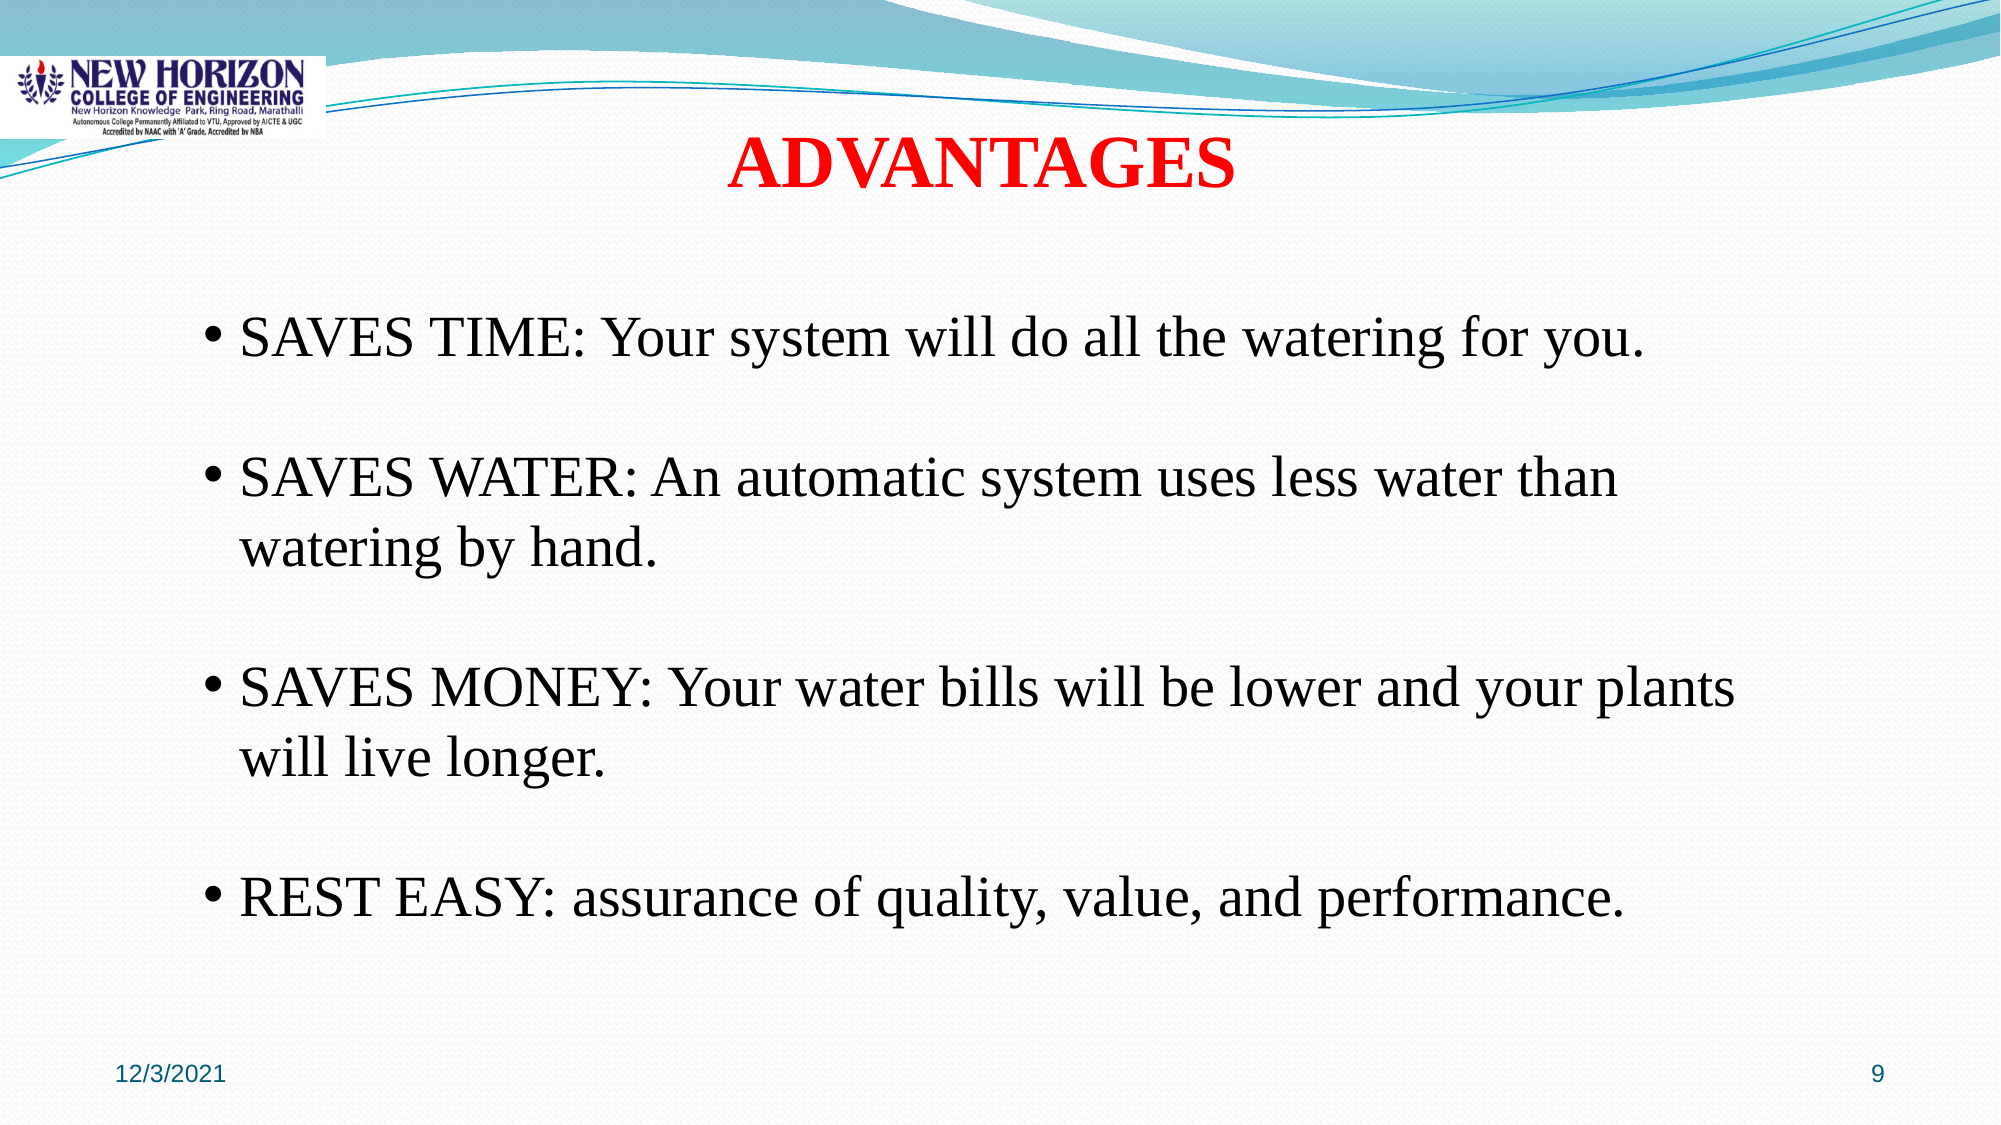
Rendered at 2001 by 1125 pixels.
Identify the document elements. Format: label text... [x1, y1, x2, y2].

text_box ADVANTAGES [597, 104, 1368, 221]
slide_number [99, 1042, 567, 1103]
text_box SAVES TIME: Your system will do all the watering for you. SAVES WATER: An automatic system uses less water than watering by hand. SAVES MONEY: Your water bills will be lower and your plants will live longer. REST EASY: assurance of quality, value, and performance. [189, 290, 1780, 936]
slide_number 9 [1733, 1042, 1900, 1103]
picture [0, 56, 326, 139]
